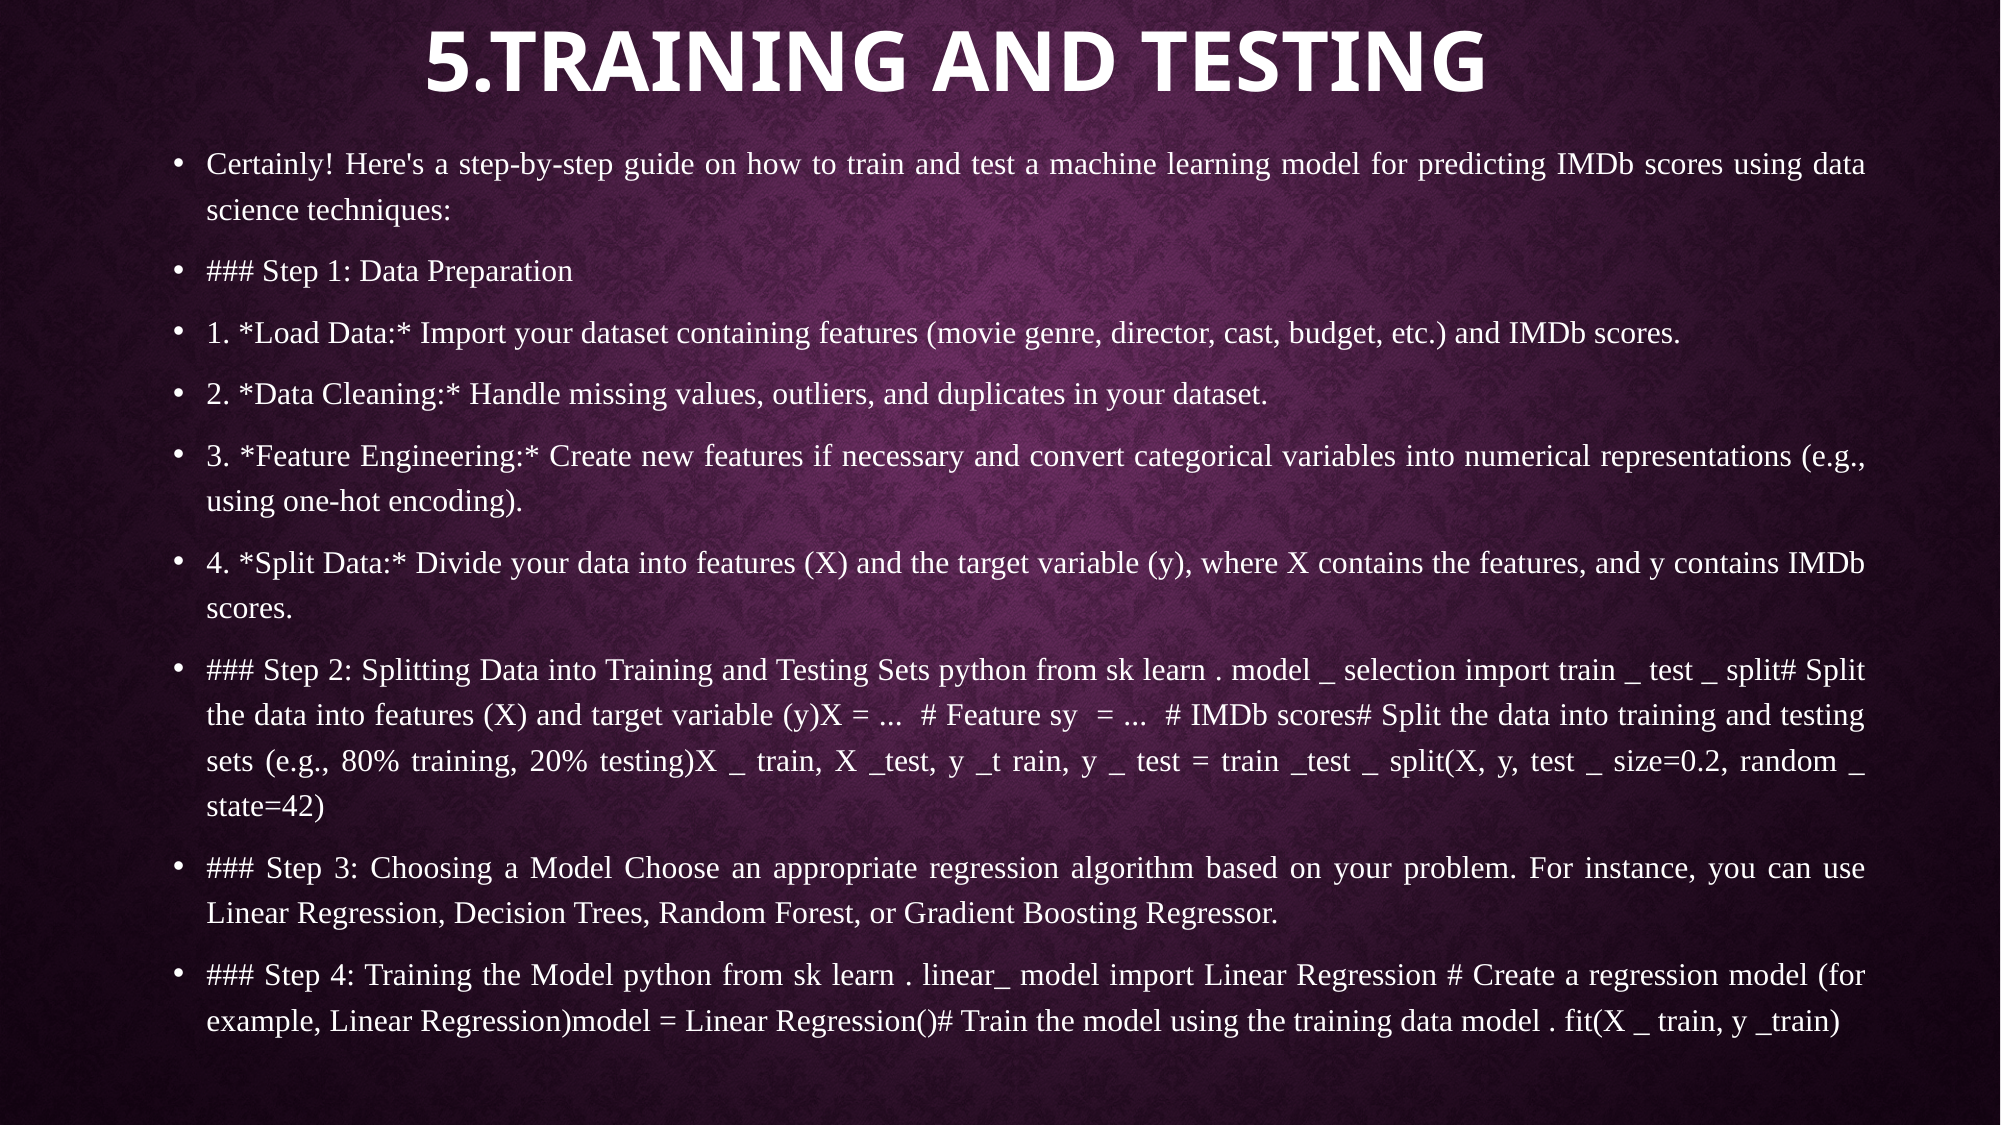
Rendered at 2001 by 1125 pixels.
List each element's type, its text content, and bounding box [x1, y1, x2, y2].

list Certainly! Here's a step-by-step guide on how to train and test a machine learning model for predicting IMDb scores using data science techniques: ### Step 1: Data Preparation 1. *Load Data:* Import your dataset containing features (movie genre, director, cast, budget, etc.) and IMDb scores. 2. *Data Cleaning:* Handle missing values, outliers, and duplicates in your dataset. 3. *Feature Engineering:* Create new features if necessary and convert categorical variables into numerical representations (e.g., using one-hot encoding). 4. *Split Data:* Divide your data into features (X) and the target variable (y), where X contains the features, and y contains IMDb scores. ### Step 2: Splitting Data into Training and Testing Sets python from sk learn . model _ selection import train _ test _ split# Split the data into features (X) and target variable (y)X = ... # Feature sy = ... # IMDb scores# Split the data into training and testing sets (e.g., 80% training, 20% testing)X _ train, X _test, y _t rain, y _ test = train _test _ split(X, y, test _ size=0.2, random _ state=42) ### Step 3: Choosing a Model Choose an appropriate regression algorithm based on your problem. For instance, you can use Linear Regression, Decision Trees, Random Forest, or Gradient Boosting Regressor. ### Step 4: Training the Model python from sk learn . linear_ model import Linear Regression # Create a regression model (for example, Linear Regression)model = Linear Regression()# Train the model using the training data model . fit(X _ train, y _train) [158, 128, 1883, 1081]
title 5.Training and testing [95, 0, 1820, 129]
